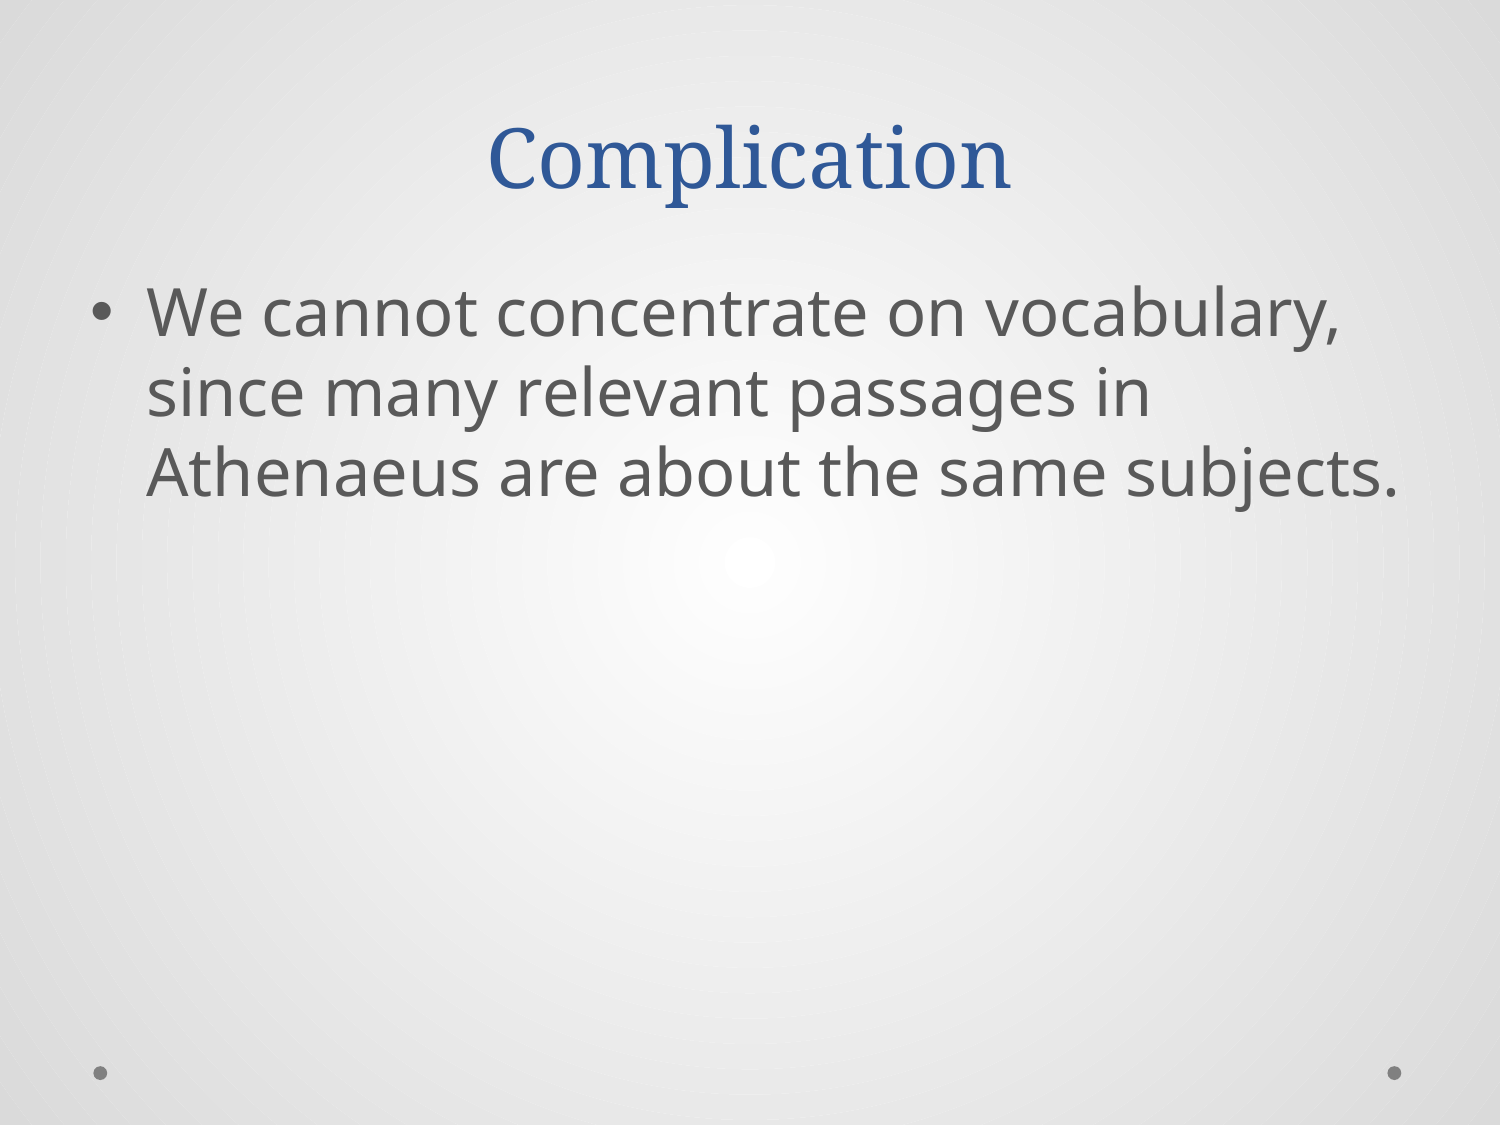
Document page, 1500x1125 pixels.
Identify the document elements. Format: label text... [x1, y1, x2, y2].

title Complication [75, 0, 1425, 213]
list We cannot concentrate on vocabulary, since many relevant passages in Athenaeus are about the same subjects. [75, 262, 1425, 1005]
